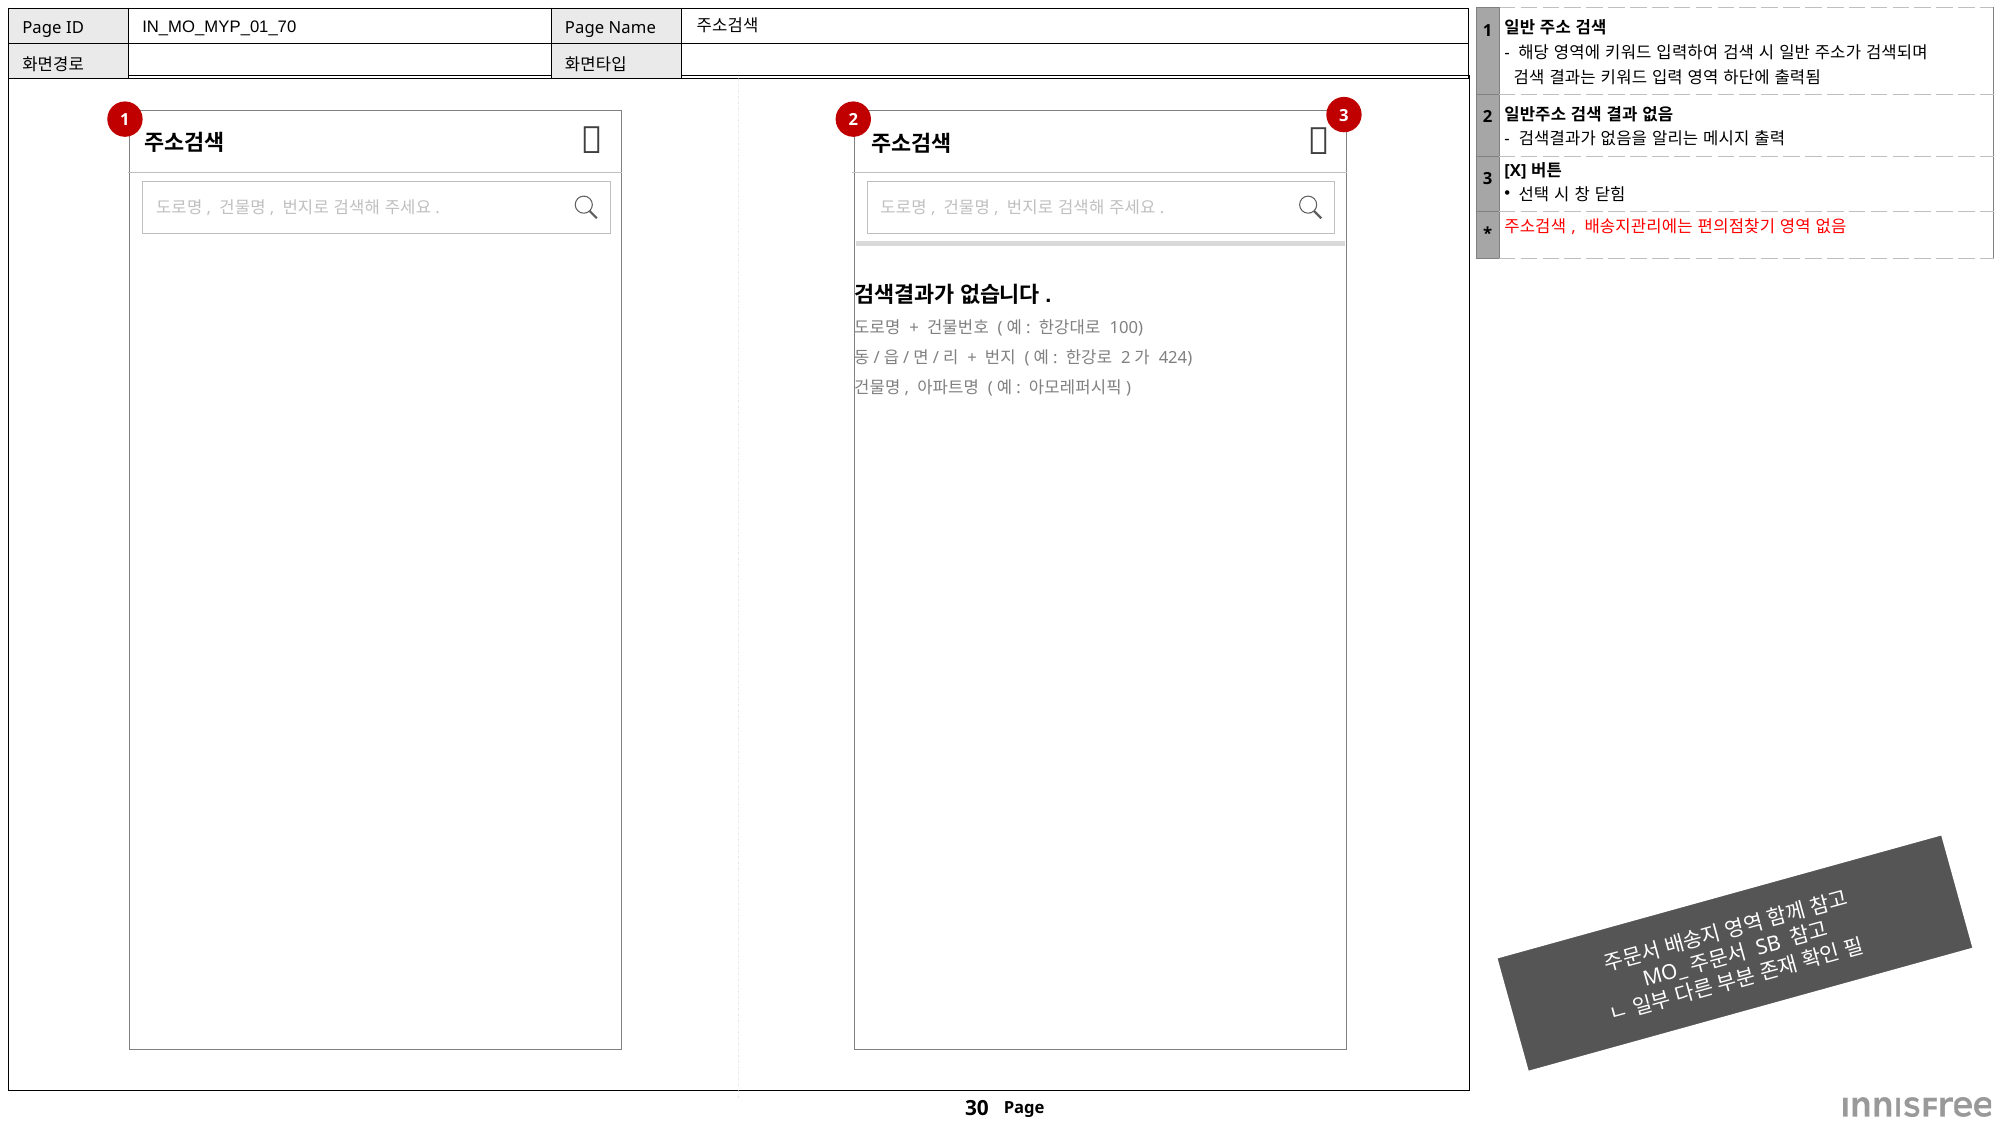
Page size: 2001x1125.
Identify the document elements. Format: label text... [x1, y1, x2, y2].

table_header 1 [1477, 8, 1499, 94]
table_cell [X]버튼 선택 시 창 닫힘 [1500, 156, 1993, 211]
table_header 일반 주소 검색 - 해당 영역에 키워드 입력하여 검색 시 일반 주소가 검색되며 검색 결과는 키워드 입력 영역 하단에 출력됨 [1500, 7, 1993, 94]
table_cell 일반주소 검색 결과 없음 - 검색결과가 없음을 알리는 메시지 출력 [1500, 94, 1993, 156]
text_box 3 [1326, 96, 1362, 133]
table_cell 3 [1477, 157, 1499, 211]
subtitle IN_MO_MYP_01_70 [127, 8, 552, 44]
picture [1843, 1097, 1992, 1117]
text_box 1 [107, 101, 143, 137]
text_box 도로명, 건물명, 번지로 검색해 주세요. [142, 180, 611, 234]
text_box 도로명, 건물명, 번지로 검색해 주세요. [866, 180, 1336, 234]
text_box 주소검색 [129, 121, 381, 162]
text_box  [565, 124, 618, 169]
text_box  [1292, 125, 1345, 170]
text_box 검색결과가 없습니다. 도로명 + 건물번호 (예: 한강대로 100) 동/읍/면/리 + 번지 (예: 한강로 2가 424) 건물명, 아파트명 (예: 아모레퍼시픽) [839, 260, 1207, 442]
title 주소검색 [681, 8, 1467, 44]
table_cell 2 [1477, 95, 1499, 156]
text_box 주소검색 [856, 122, 1108, 164]
table_cell 주소검색, 배송지관리에는 편의점찾기 영역 없음 [1500, 211, 1993, 258]
text_box 주문서 배송지 영역 함께 참고 MO_주문서 SB 참고 ㄴ 일부 다른 부분 존재 확인 필 [1495, 832, 1975, 1074]
table_cell * [1477, 212, 1499, 258]
text_box [1299, 195, 1323, 220]
text_box 2 [835, 101, 872, 137]
text_box [574, 195, 598, 220]
